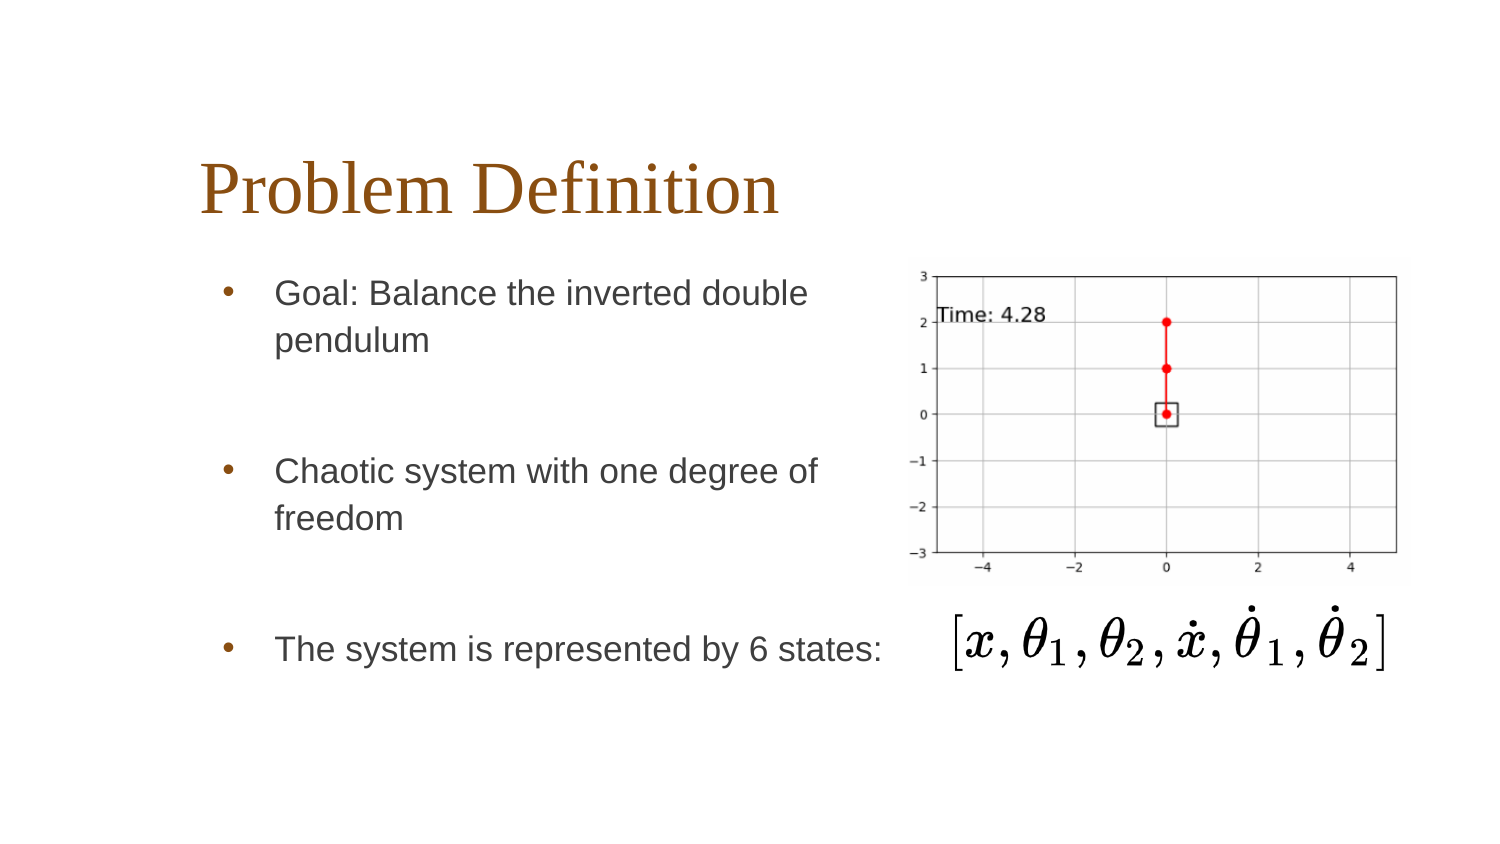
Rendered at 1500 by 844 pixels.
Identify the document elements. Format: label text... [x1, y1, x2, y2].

picture [948, 600, 1390, 677]
picture [907, 257, 1411, 586]
list Goal: Balance the inverted double pendulum Chaotic system with one degree of freedom The system is represented by 6 states: [199, 265, 909, 753]
title Problem Definition [199, 44, 1285, 265]
